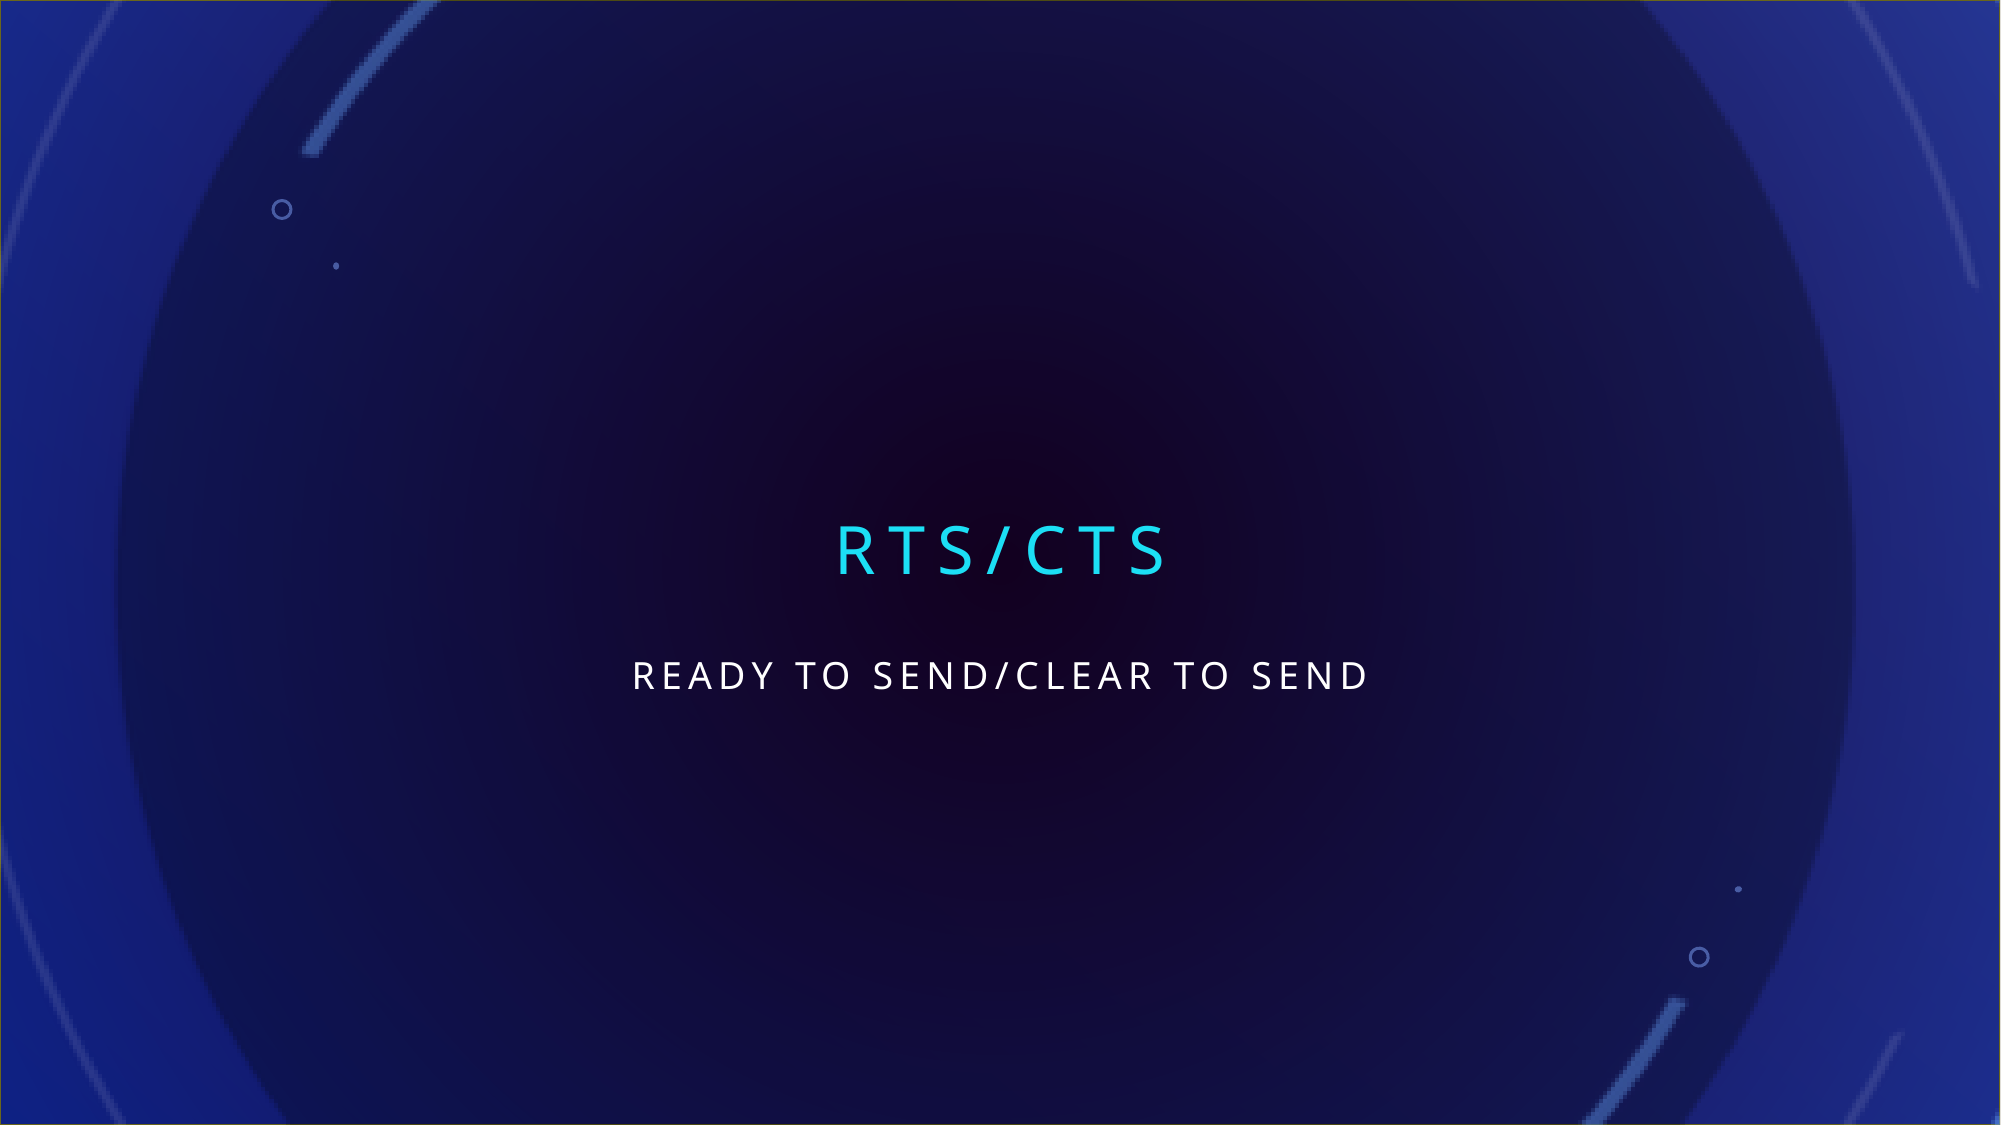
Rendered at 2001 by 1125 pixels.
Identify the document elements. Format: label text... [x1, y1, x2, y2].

picture [0, 0, 2000, 1125]
title RTS/CTS [481, 43, 1519, 597]
subtitle Ready To Send/Clear To Send [481, 649, 1519, 1086]
